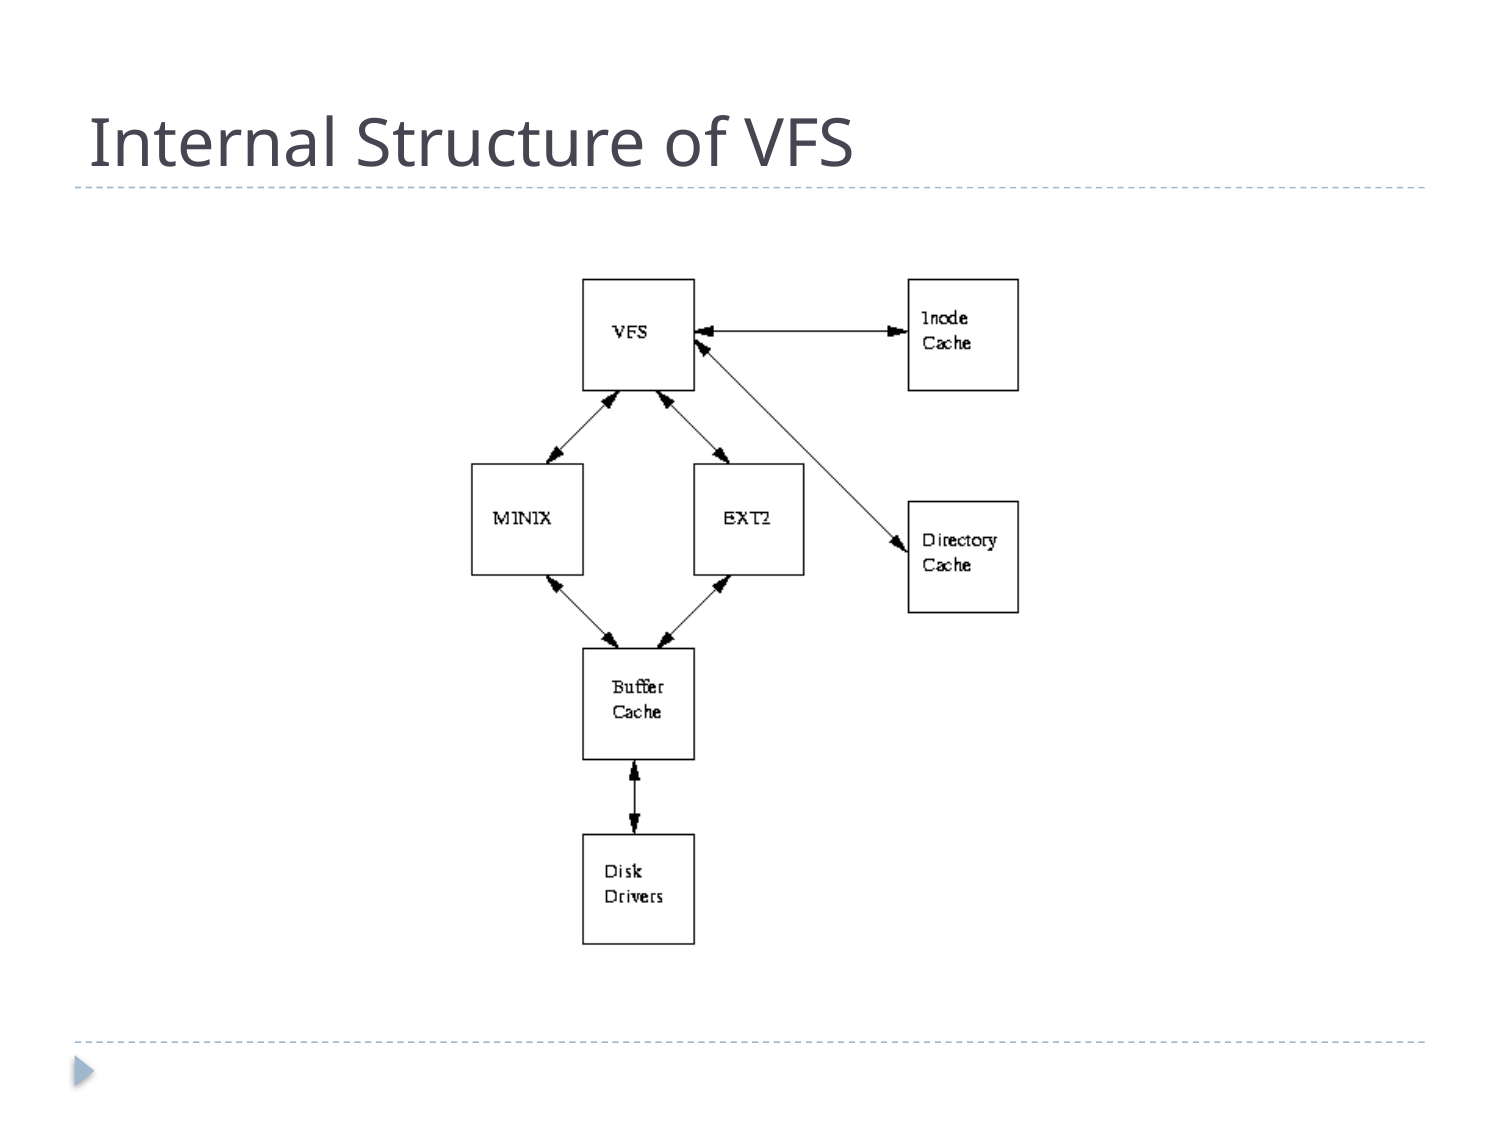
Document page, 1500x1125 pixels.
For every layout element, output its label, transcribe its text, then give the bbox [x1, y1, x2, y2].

title Internal Structure of VFS [75, 24, 1425, 188]
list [437, 228, 1063, 981]
